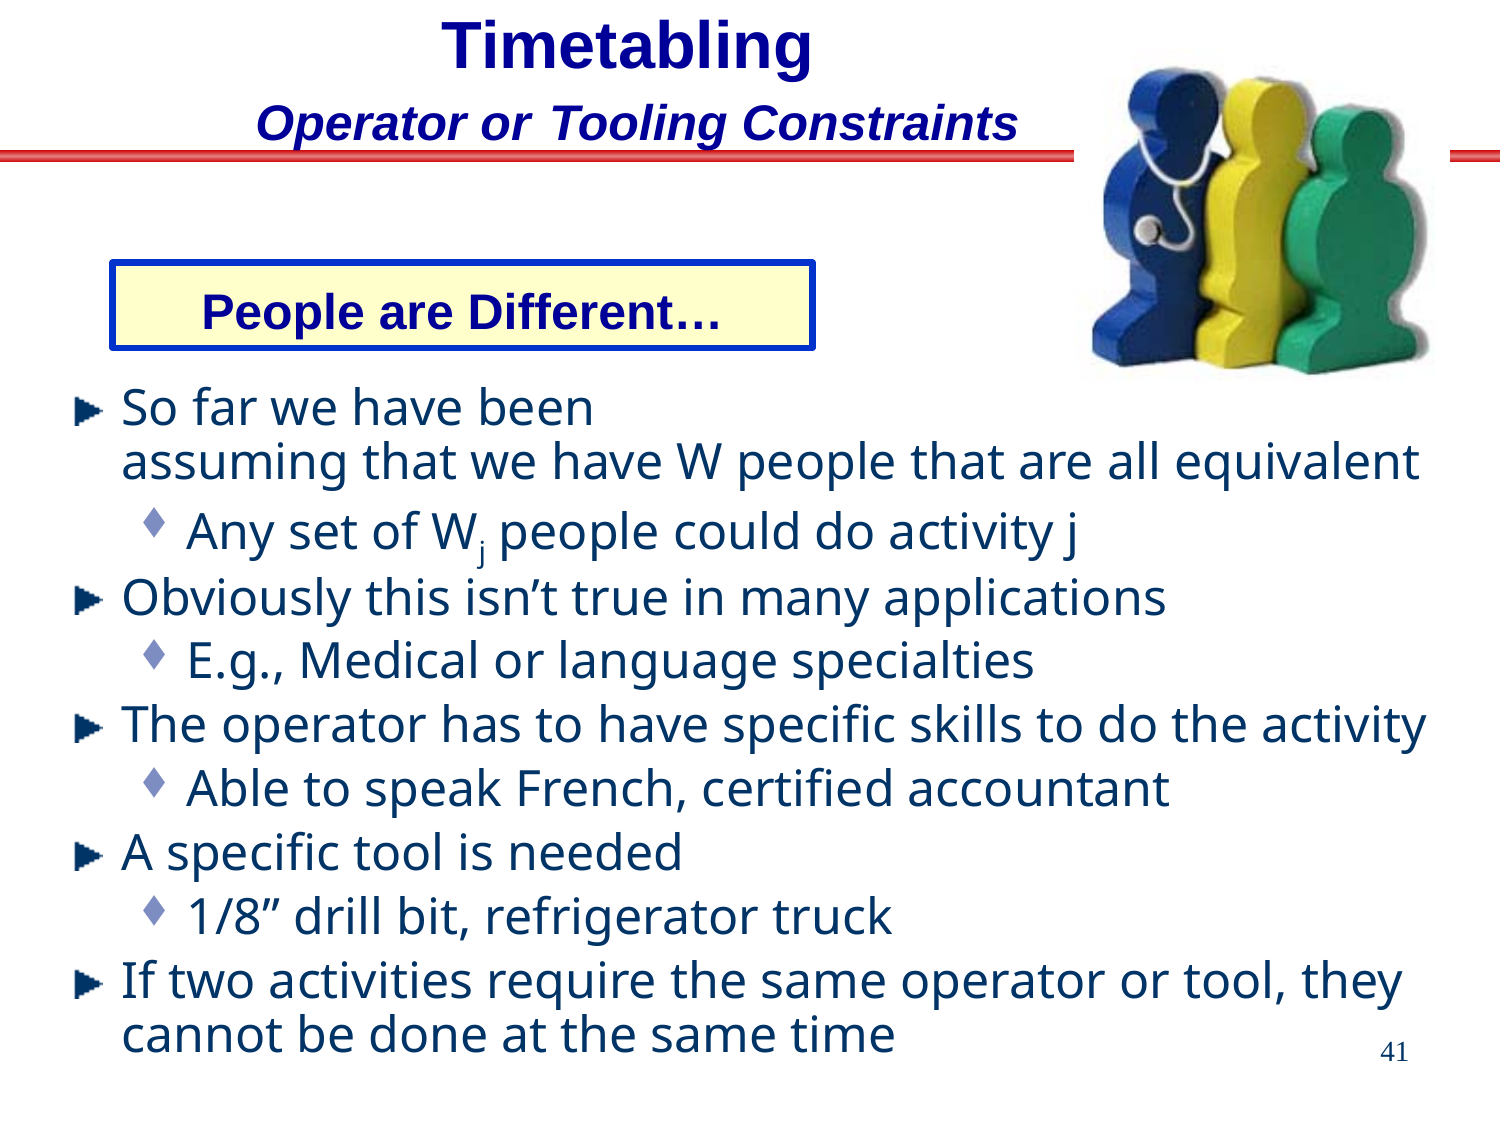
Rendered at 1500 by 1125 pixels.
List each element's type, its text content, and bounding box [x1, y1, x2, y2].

picture [65, 832, 103, 871]
picture [65, 960, 103, 999]
title People are Different… [112, 262, 813, 348]
list So far we have been assuming that we have W people that are all equivalent Any set of Wj people could do activity j Obviously this isn’t true in many applications E.g., Medical or language specialties The operator has to have specific skills to do the activity Able to speak French, certified accountant A specific tool is needed 1/8” drill bit, refrigerator truck If two activities require the same operator or tool, they cannot be done at the same time [50, 375, 1456, 1100]
text_box Timetabling Operator or Tooling Constraints [24, 87, 1069, 163]
picture [1074, 49, 1451, 390]
picture [65, 387, 103, 426]
picture [65, 576, 103, 615]
picture [65, 704, 103, 743]
